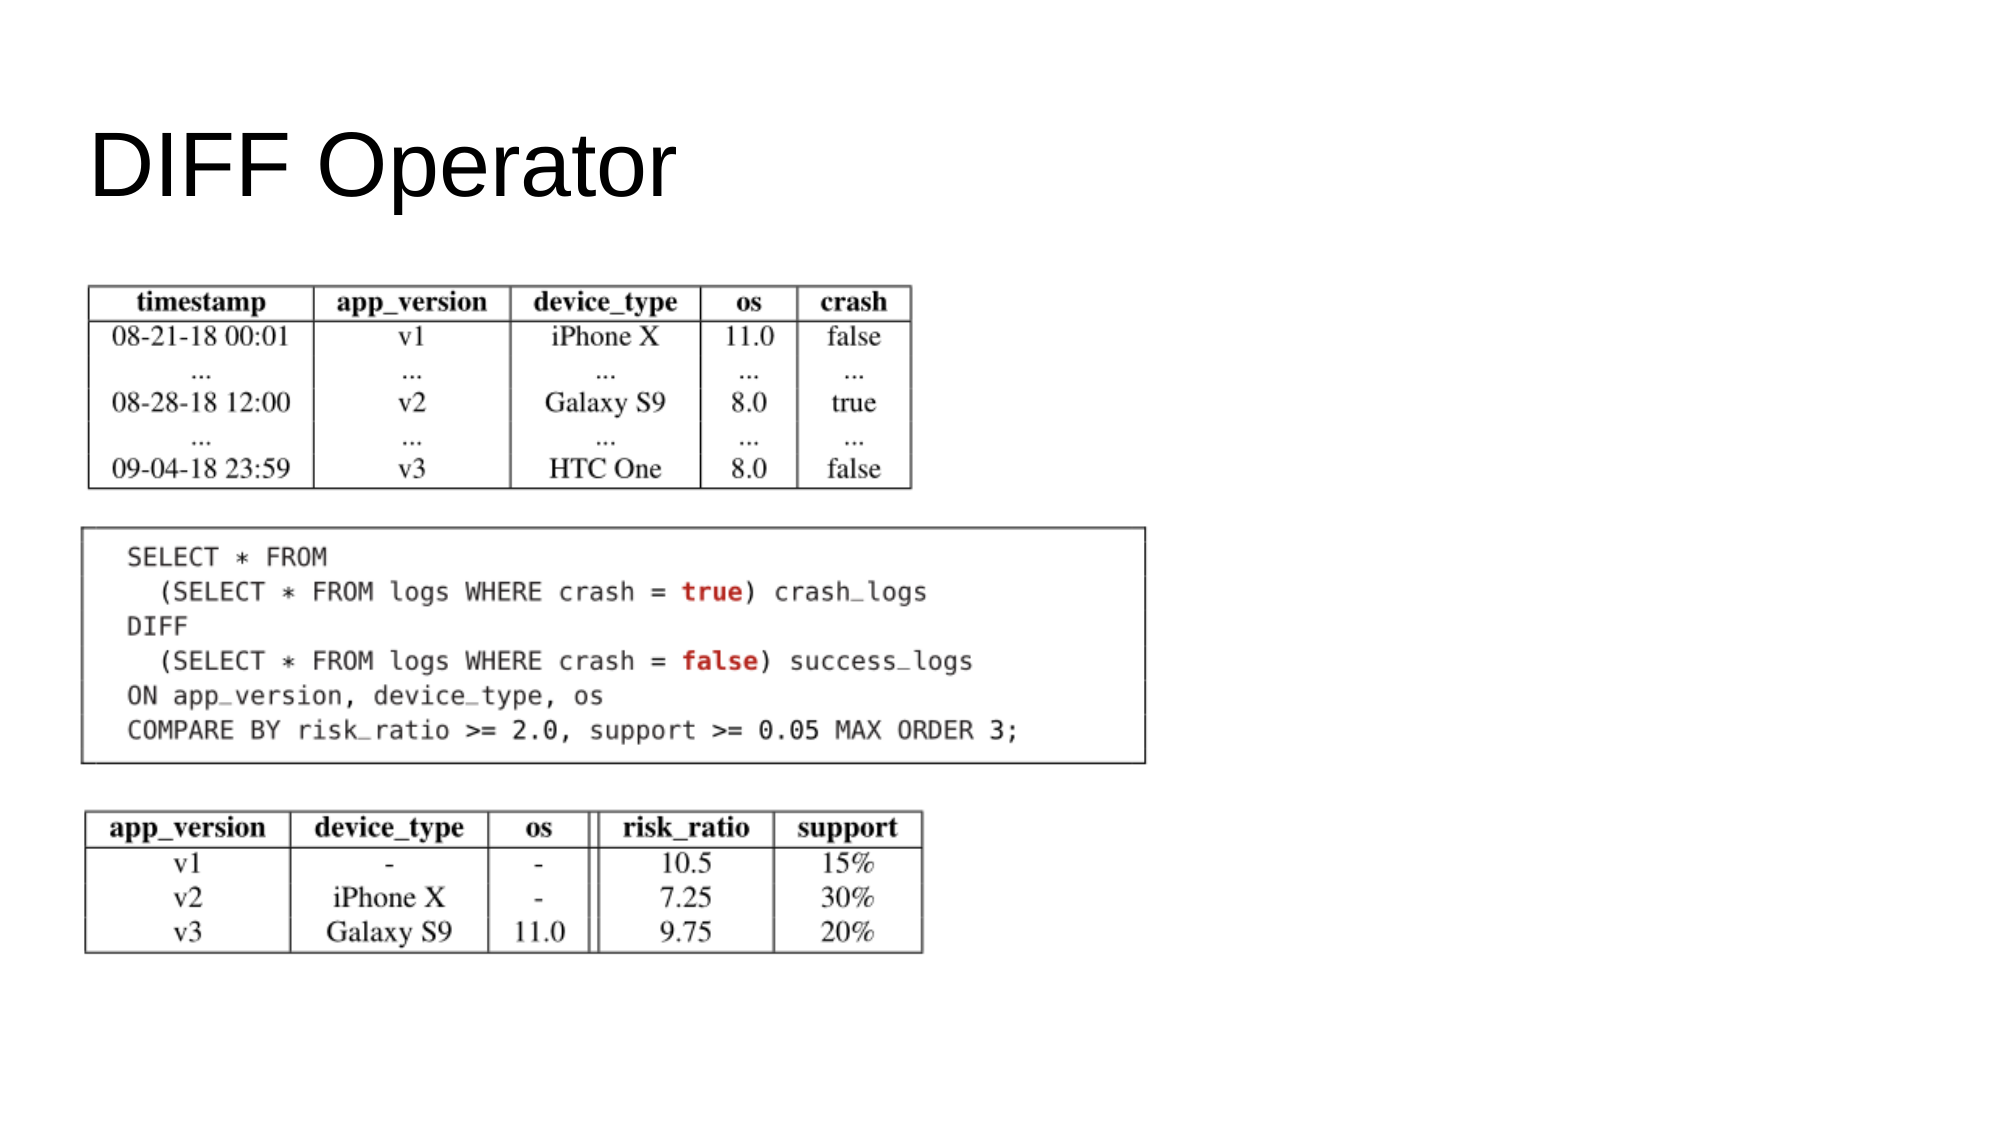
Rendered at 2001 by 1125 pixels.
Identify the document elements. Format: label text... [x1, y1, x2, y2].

picture [75, 802, 926, 960]
picture [81, 268, 919, 494]
picture [68, 517, 1156, 771]
title DIFF Operator [68, 97, 1932, 223]
